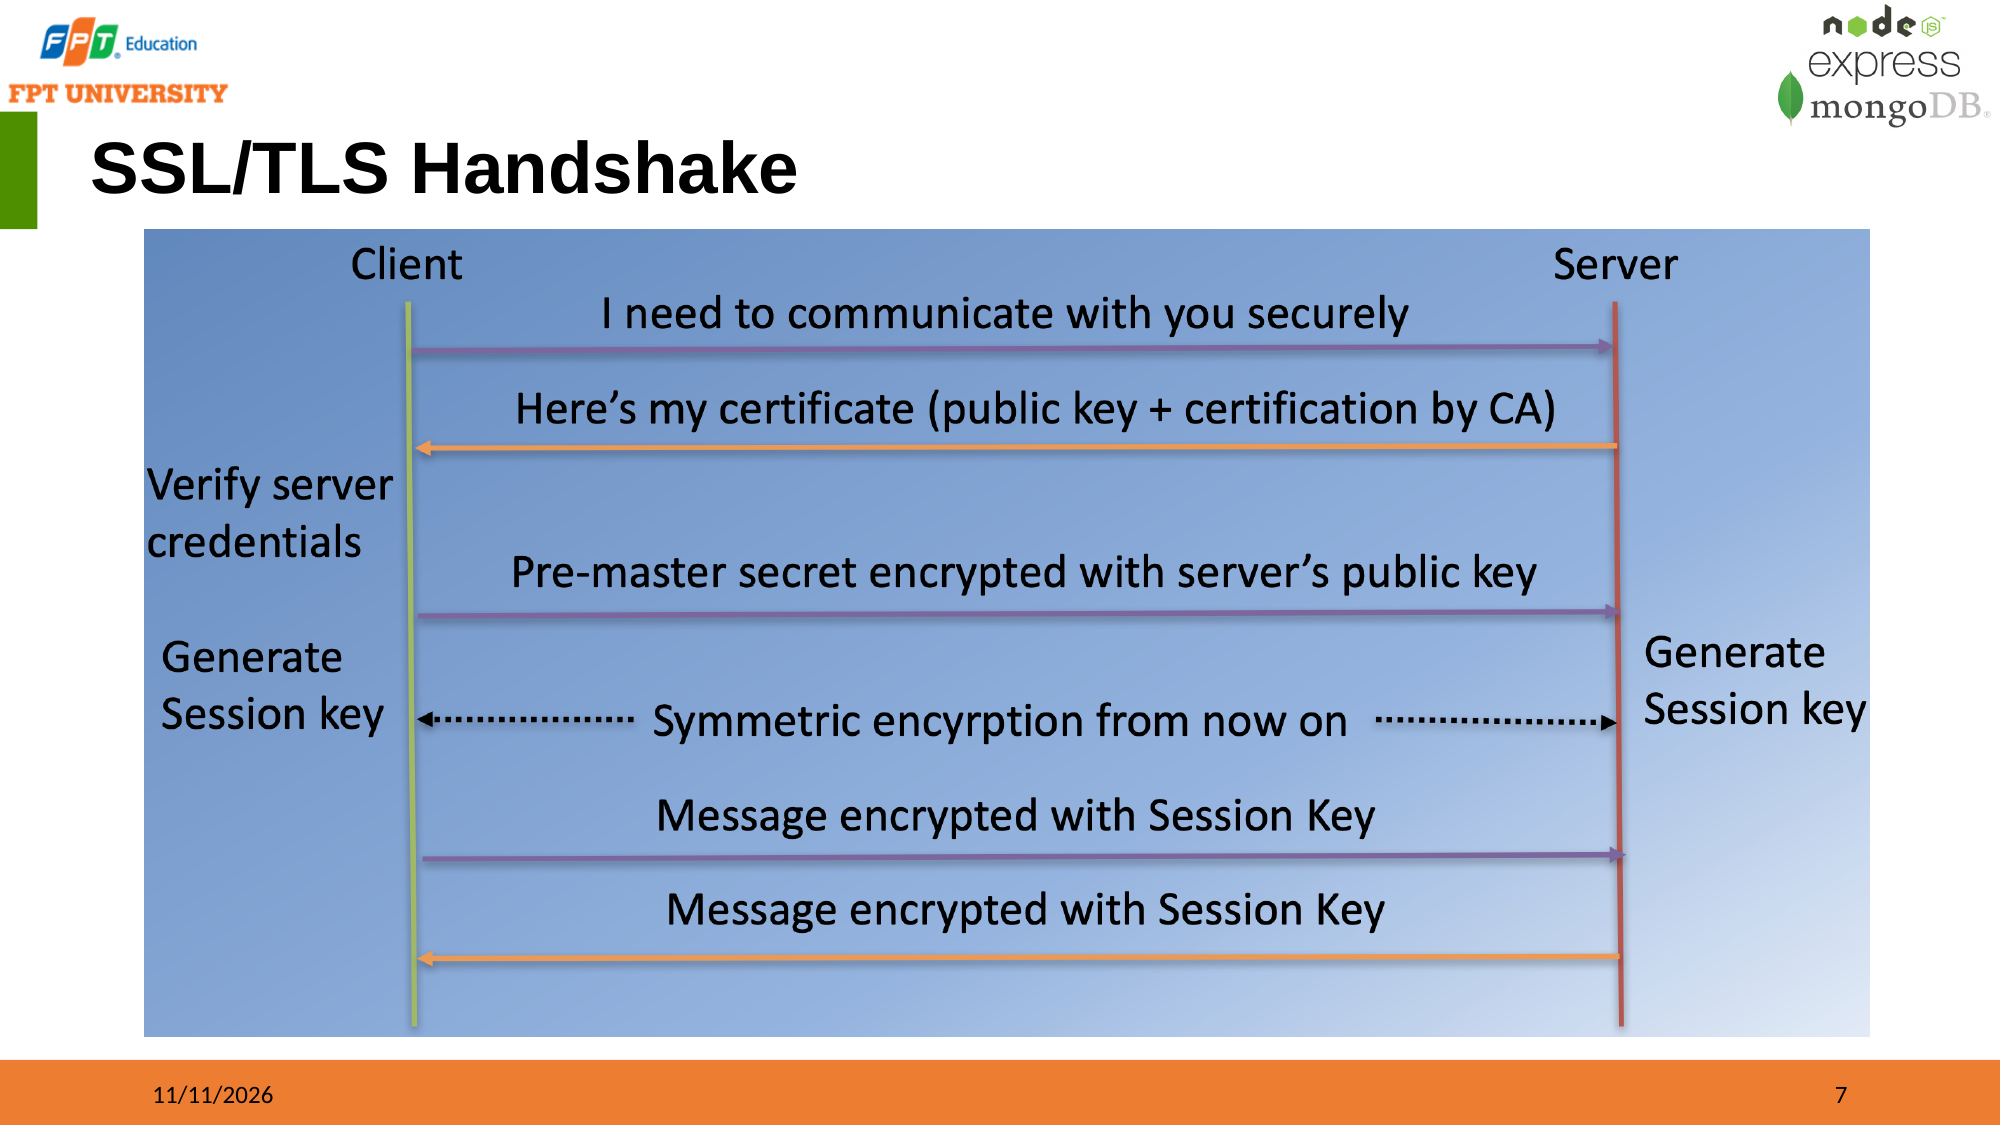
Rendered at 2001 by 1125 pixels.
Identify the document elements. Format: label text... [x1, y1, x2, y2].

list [144, 229, 1870, 1037]
slide_number 7 [1412, 1063, 1863, 1124]
title SSL/TLS Handshake [37, 111, 1978, 230]
picture [0, 0, 237, 111]
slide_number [137, 1063, 588, 1124]
picture [1768, 0, 2000, 130]
